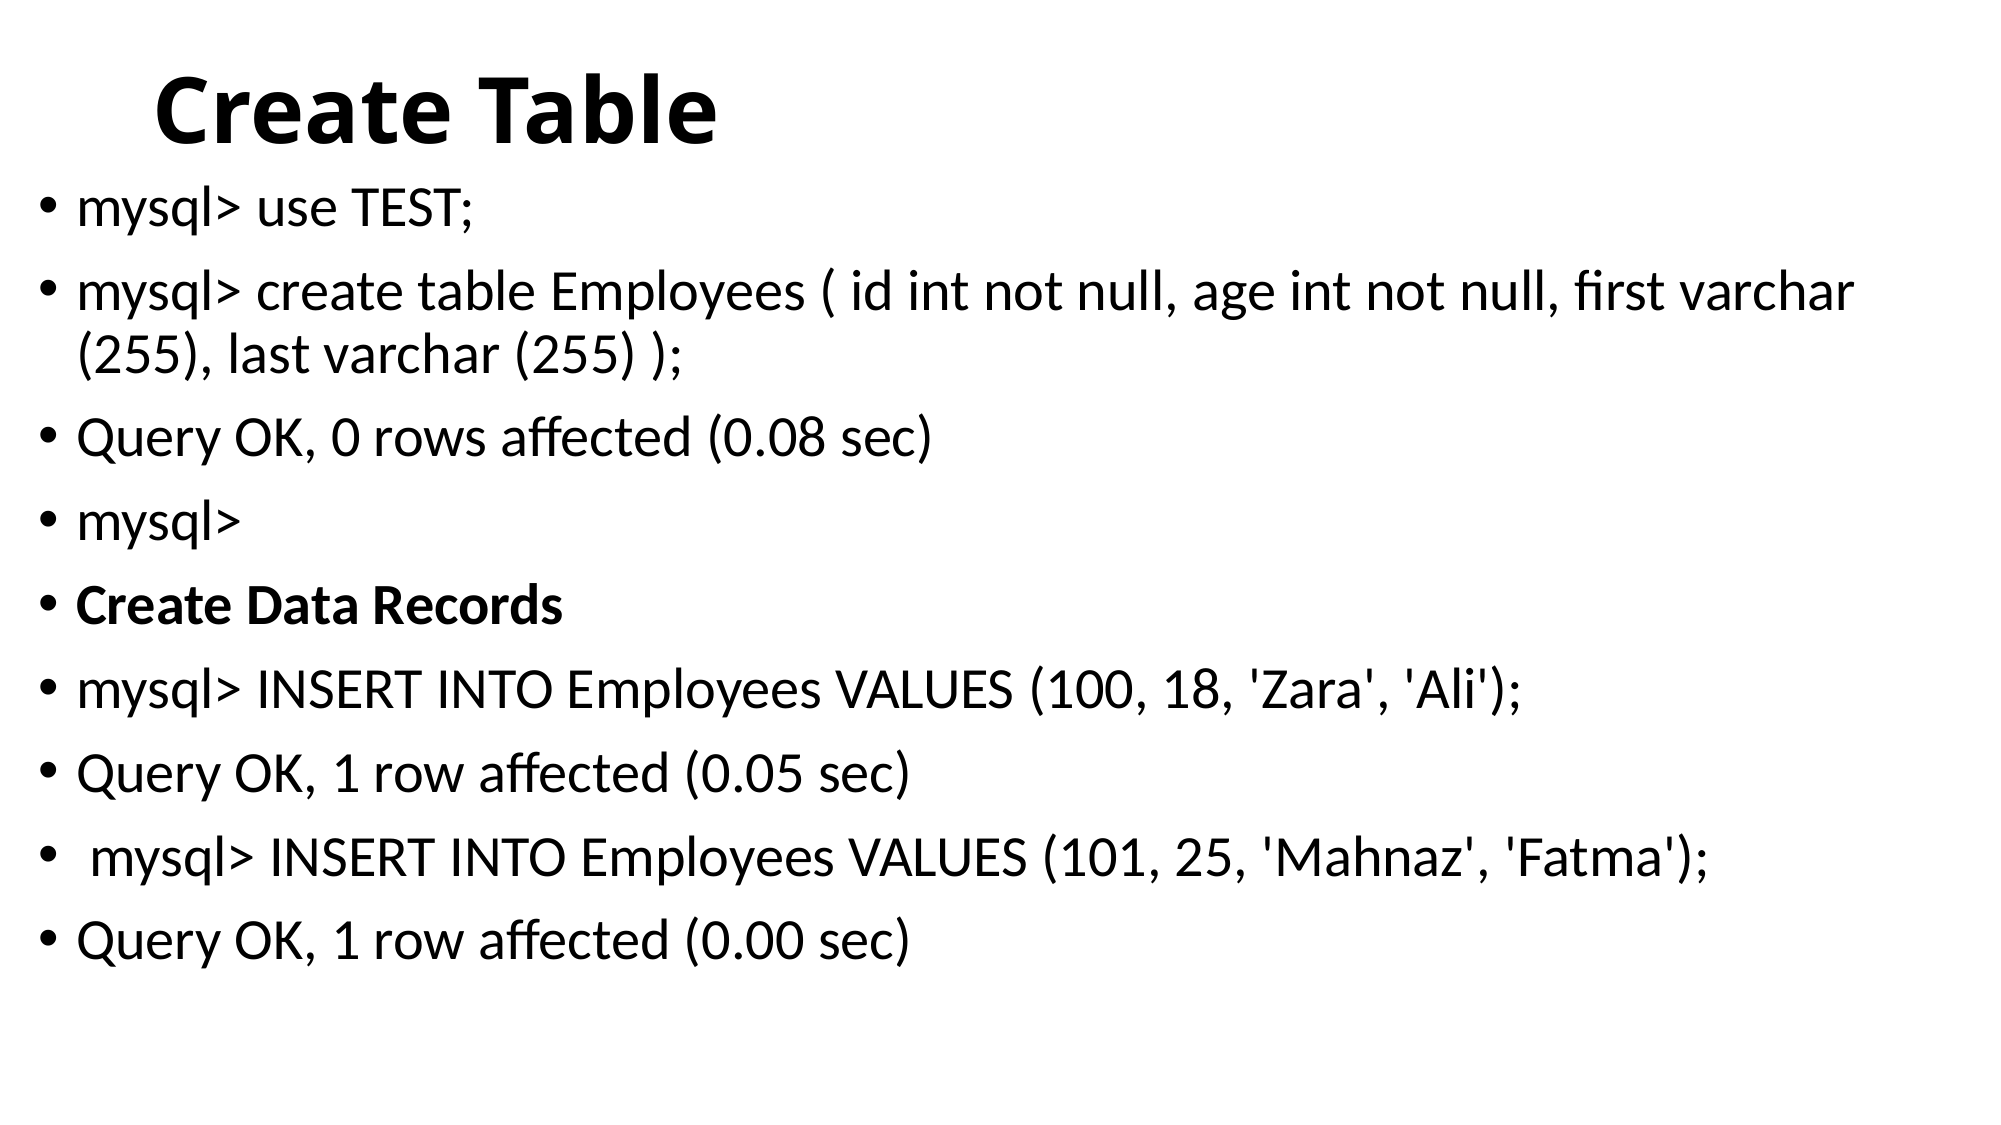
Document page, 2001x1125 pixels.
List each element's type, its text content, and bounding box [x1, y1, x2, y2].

list mysql> use TEST; mysql> create table Employees ( id int not null, age int not null, first varchar (255), last varchar (255) ); Query OK, 0 rows affected (0.08 sec) mysql> Create Data Records mysql> INSERT INTO Employees VALUES (100, 18, 'Zara', 'Ali'); Query OK, 1 row affected (0.05 sec) mysql> INSERT INTO Employees VALUES (101, 25, 'Mahnaz', 'Fatma'); Query OK, 1 row affected (0.00 sec) [23, 168, 1985, 1060]
title Create Table [137, 59, 1863, 168]
